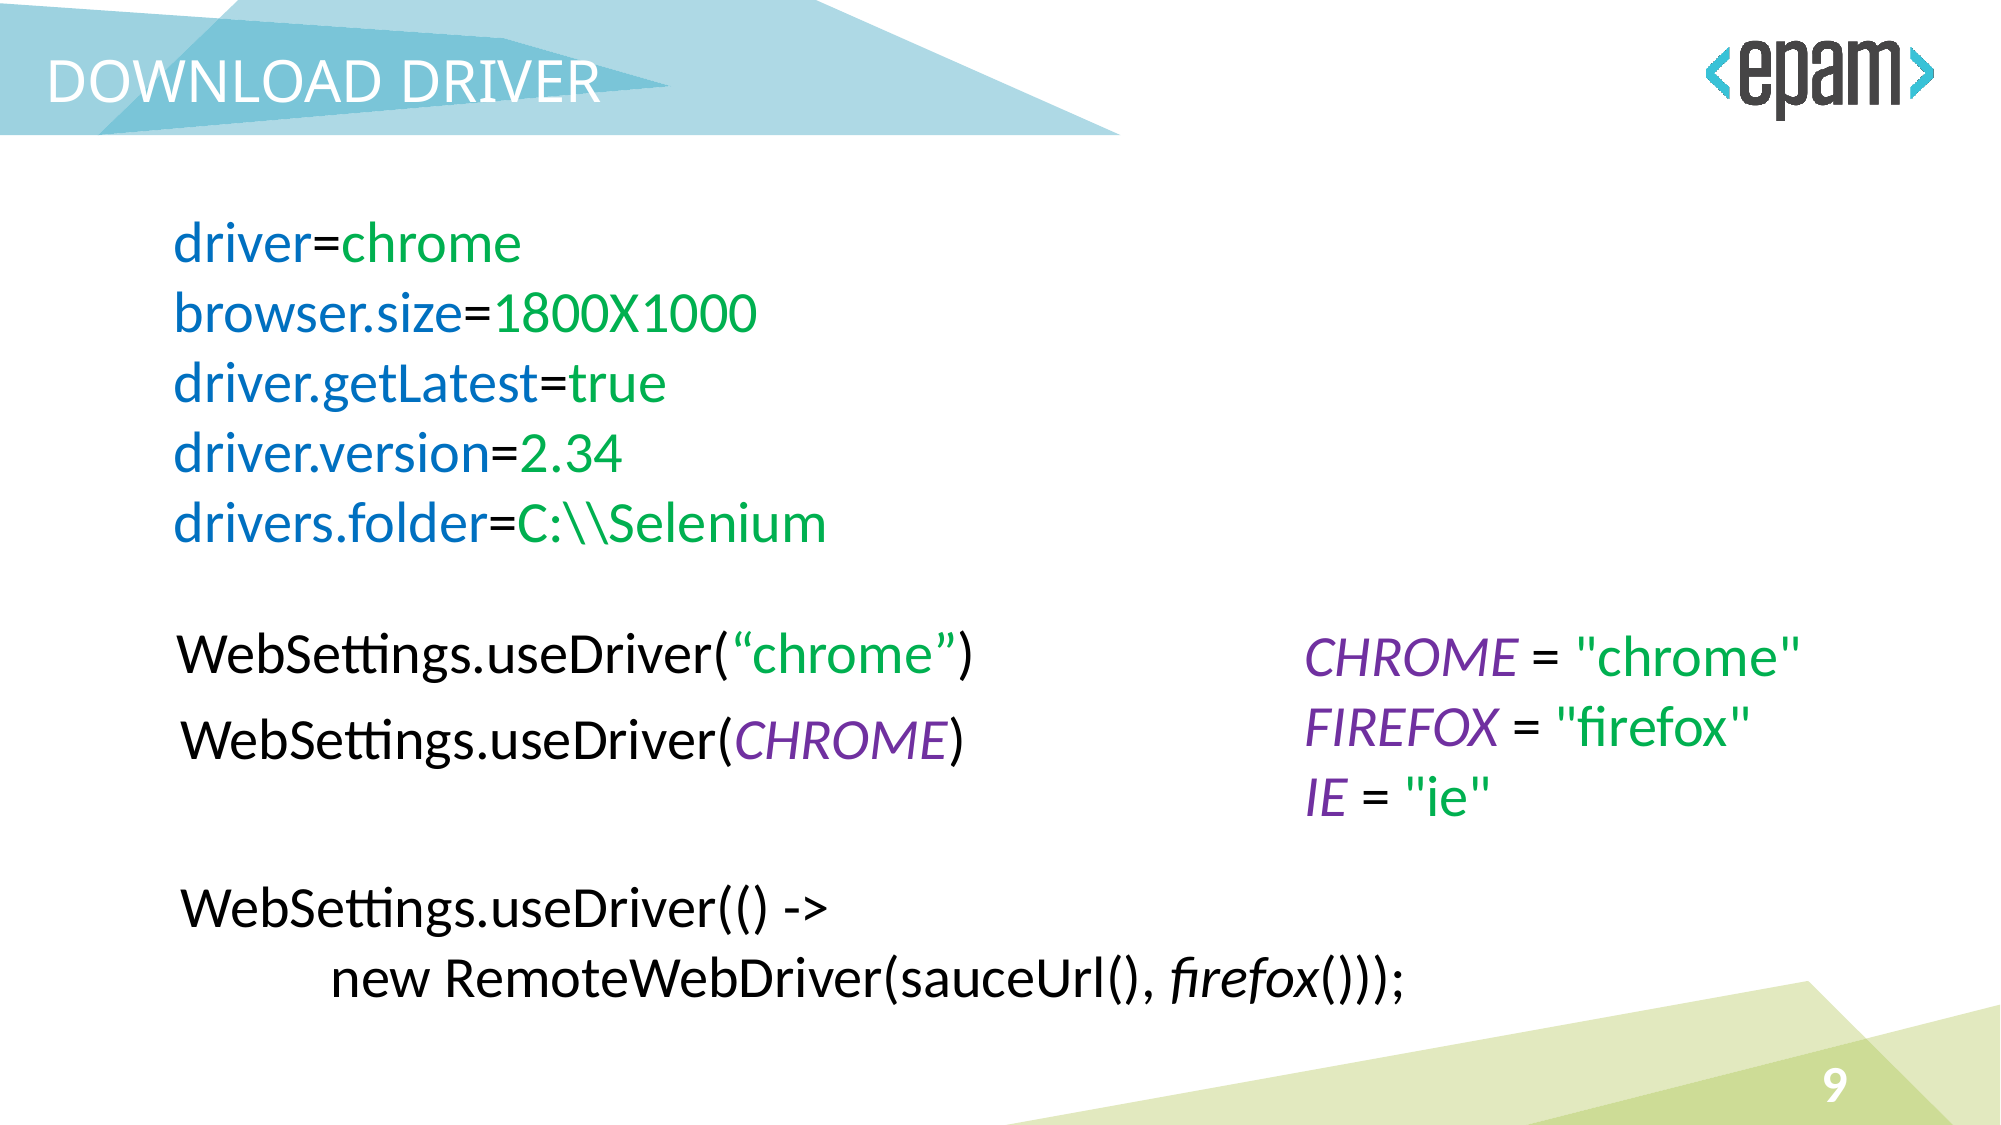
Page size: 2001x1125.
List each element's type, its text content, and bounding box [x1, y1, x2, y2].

text_box WebSettings.useDriver(() -> new RemoteWebDriver(sauceUrl(), firefox())); [165, 862, 1421, 1017]
picture [1682, 19, 1957, 127]
slide_number 9 [1412, 1042, 1863, 1103]
list DOWNLOAD DRIVER [30, 36, 2000, 158]
text_box CHROME = "chrome" FIREFOX = "firefox" IE = "ie" [1289, 611, 1820, 836]
text_box driver=chrome browser.size=1800X1000 driver.getLatest=true driver.version=2.34 drivers.folder=C:\\Selenium [159, 196, 994, 572]
text_box WebSettings.useDriver(“chrome”) [161, 607, 991, 693]
text_box WebSettings.useDriver(CHROME) [165, 693, 981, 779]
